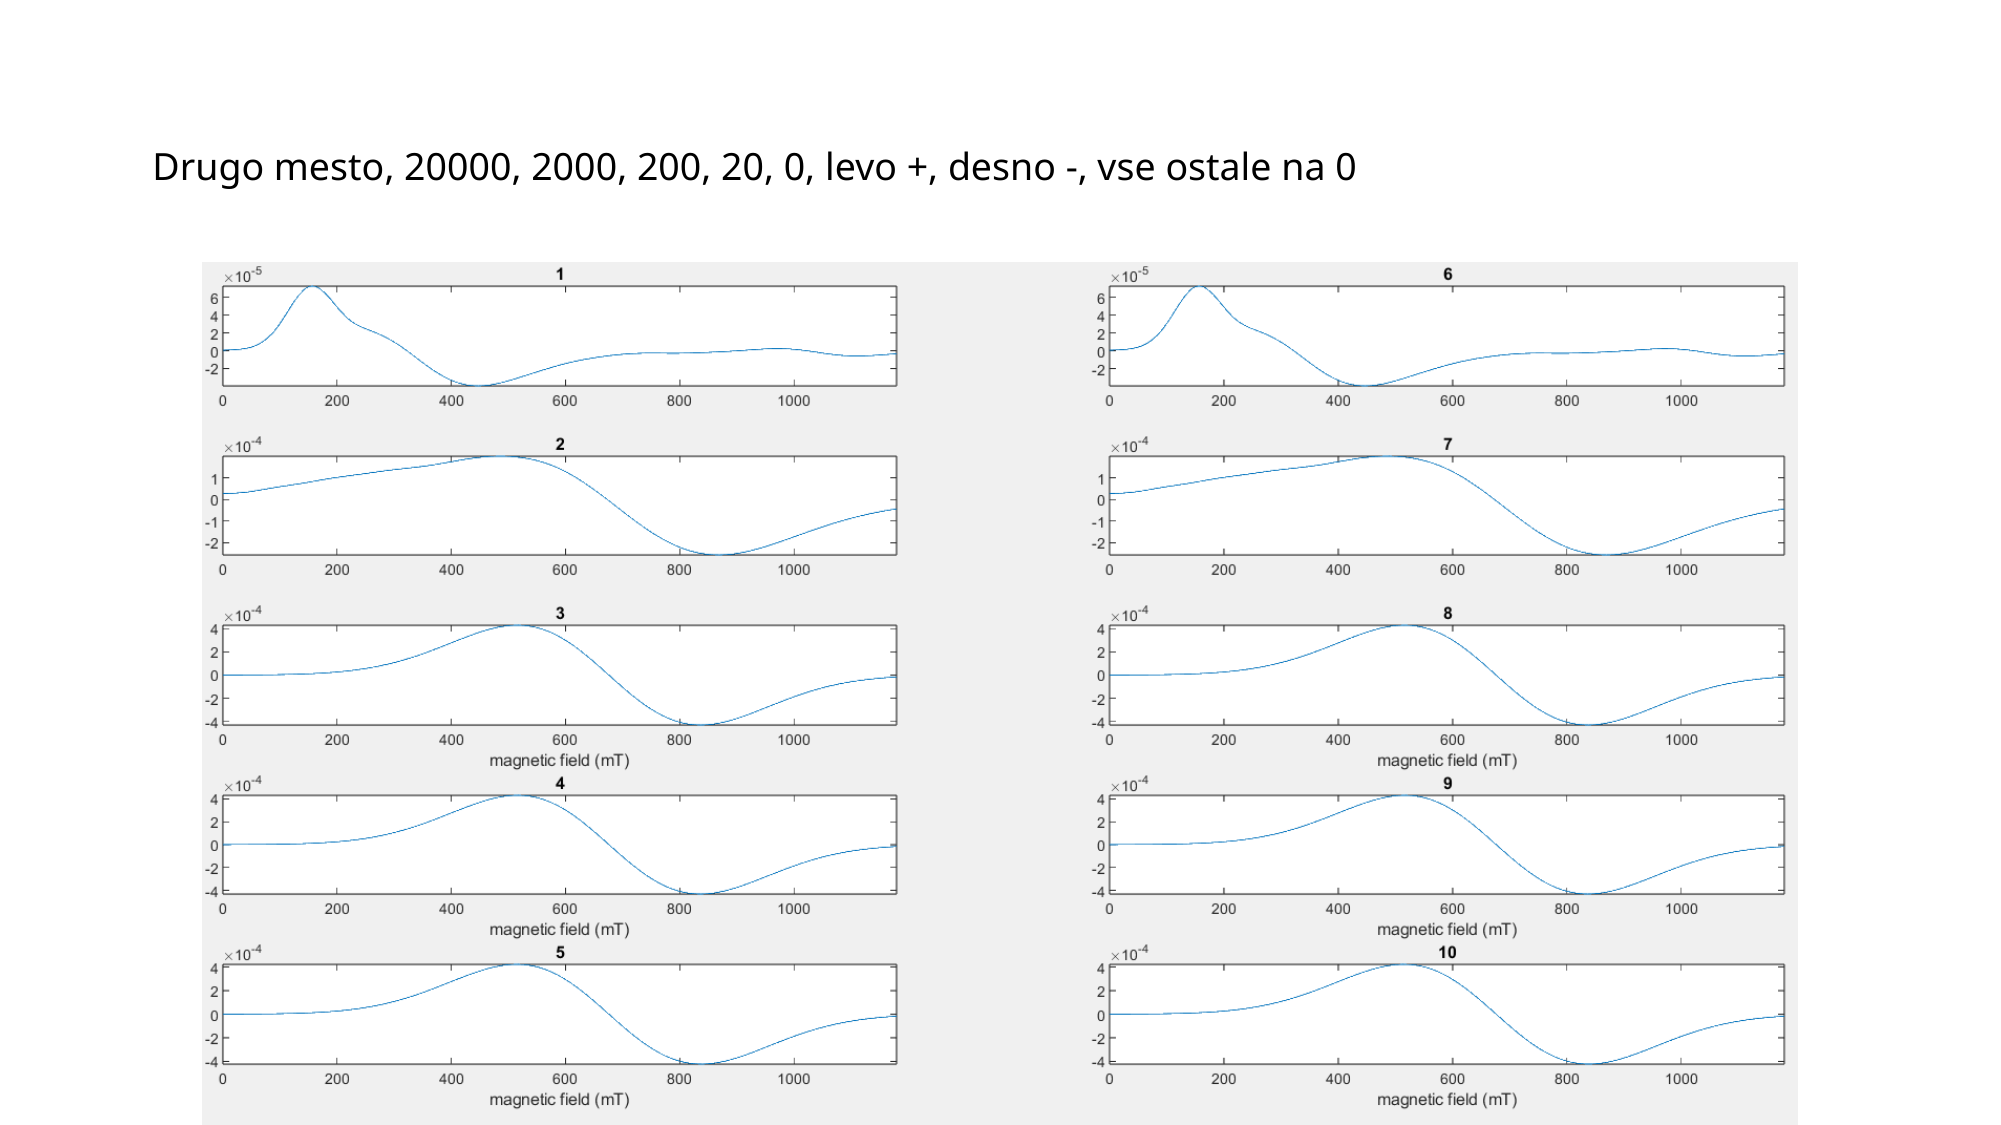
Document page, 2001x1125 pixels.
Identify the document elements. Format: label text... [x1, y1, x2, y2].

title Drugo mesto, 20000, 2000, 200, 20, 0, levo +, desno -, vse ostale na 0 [137, 59, 1863, 278]
picture [201, 262, 1799, 1125]
